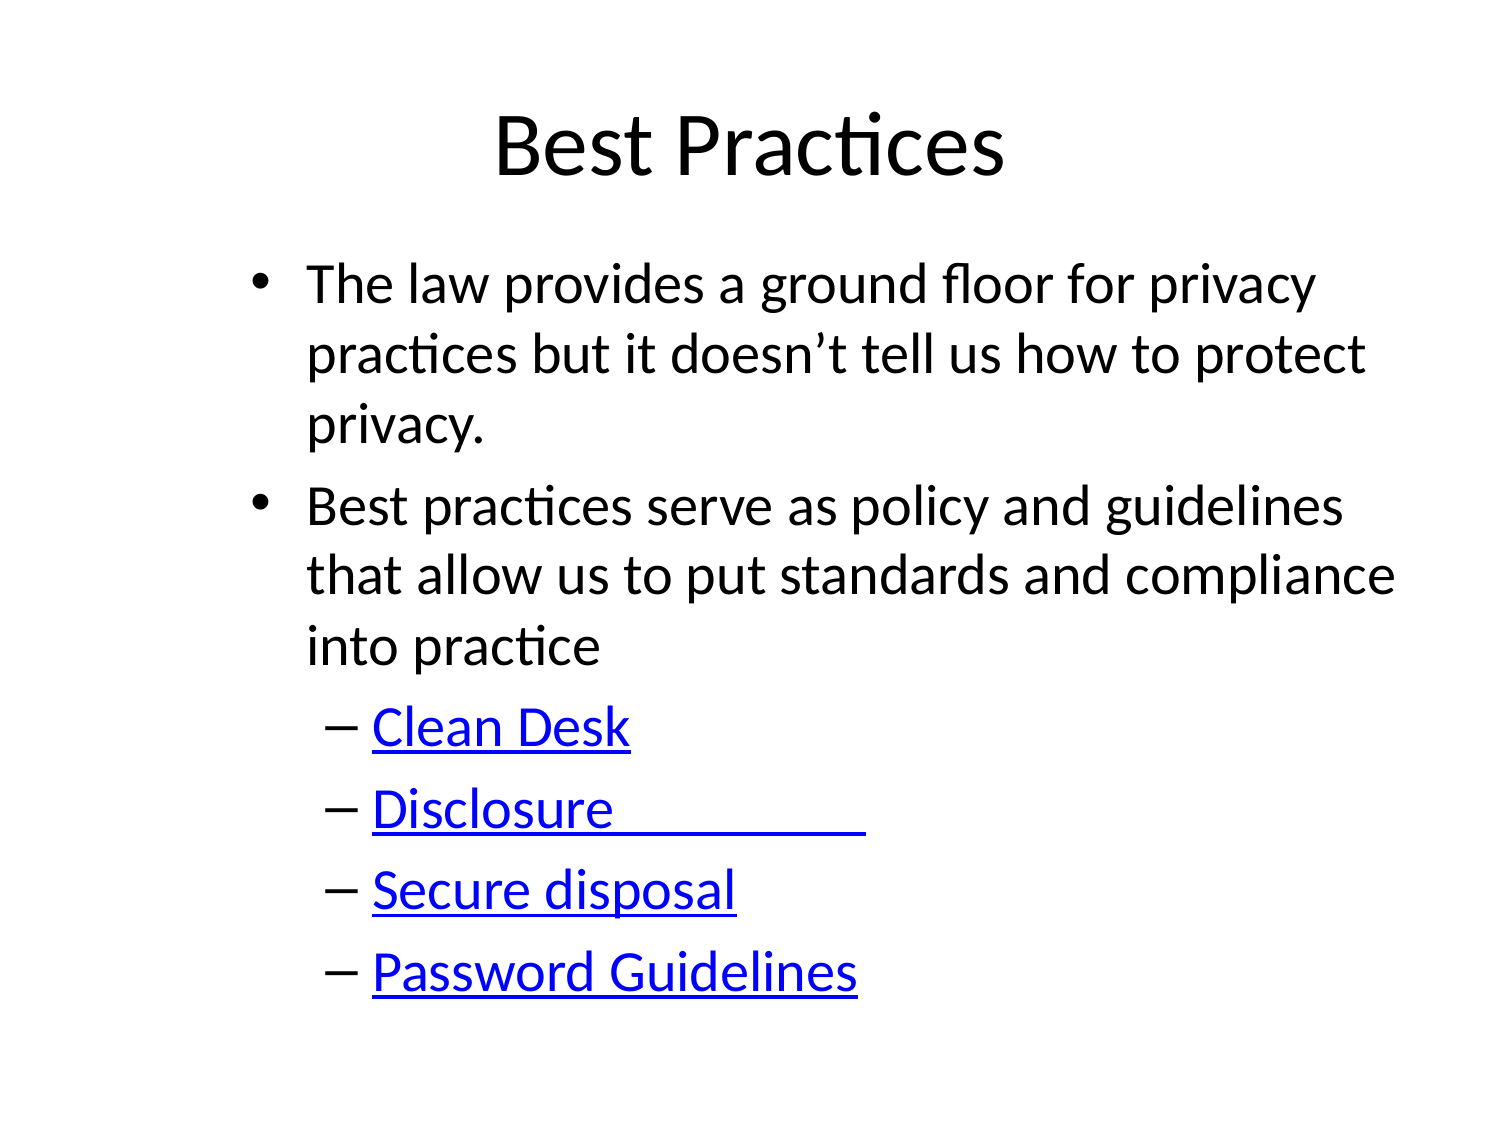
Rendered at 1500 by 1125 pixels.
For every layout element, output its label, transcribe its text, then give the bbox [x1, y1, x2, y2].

title Best Practices [75, 45, 1425, 233]
list The law provides a ground floor for privacy practices but it doesn’t tell us how to protect privacy. Best practices serve as policy and guidelines that allow us to put standards and compliance into practice Clean Desk Disclosure Secure disposal Password Guidelines [235, 237, 1466, 1038]
